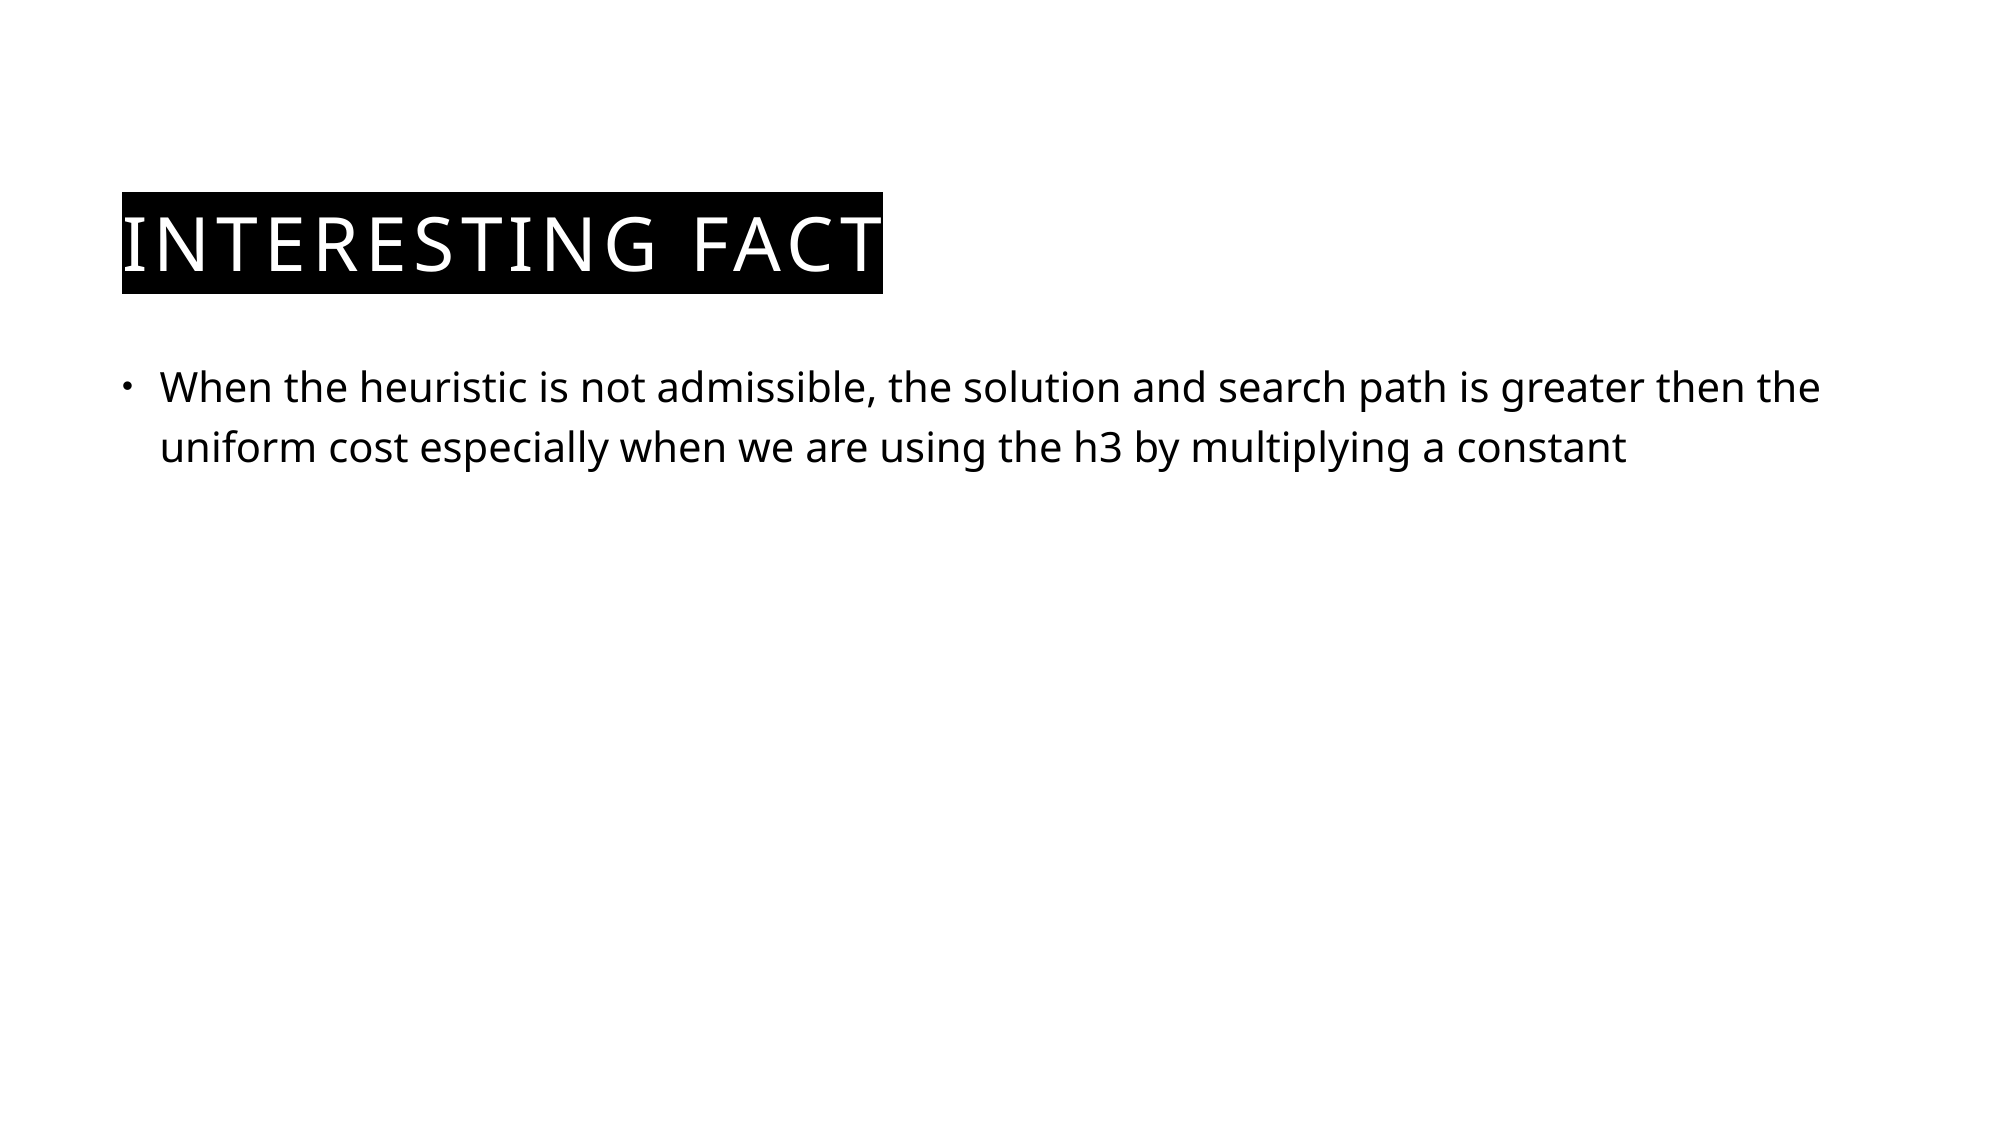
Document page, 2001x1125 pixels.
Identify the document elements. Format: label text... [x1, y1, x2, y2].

list When the heuristic is not admissible, the solution and search path is greater then the uniform cost especially when we are using the h3 by multiplying a constant [107, 343, 1850, 975]
title Interesting fact [107, 106, 1850, 295]
